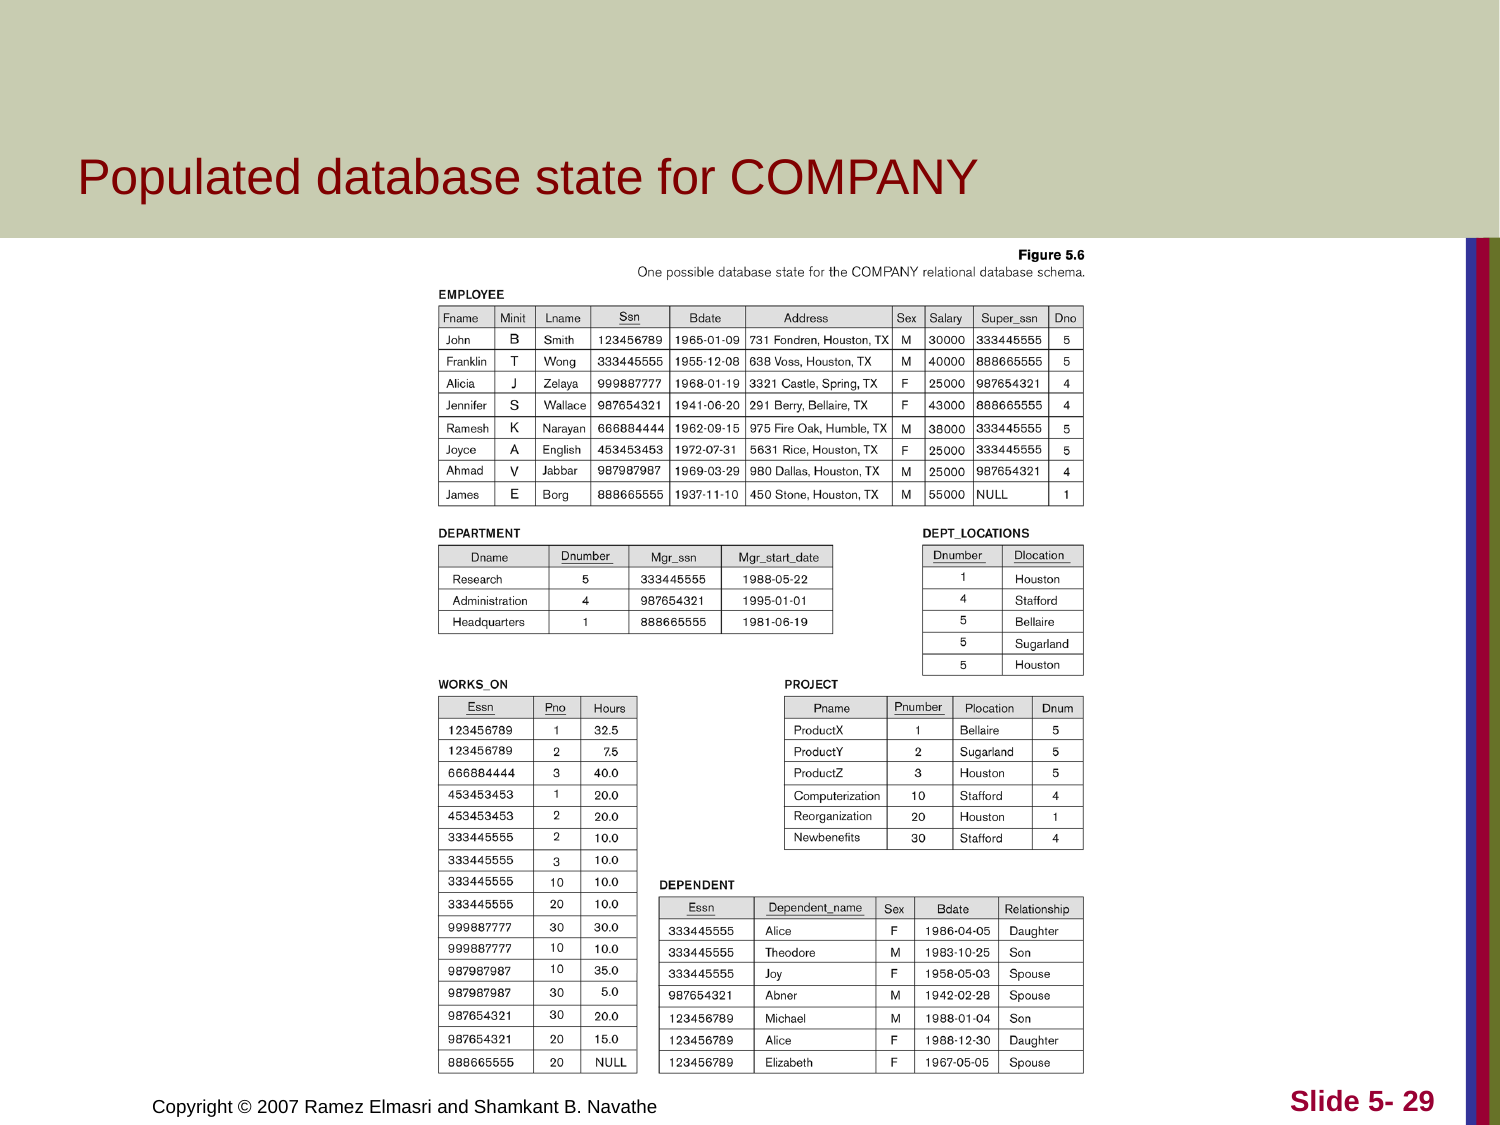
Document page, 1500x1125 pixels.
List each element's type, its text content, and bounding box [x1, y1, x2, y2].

text_box Populated database state for COMPANY [62, 137, 1225, 213]
picture [437, 249, 1086, 1076]
slide_number Slide 5- 29 [1137, 1049, 1451, 1125]
